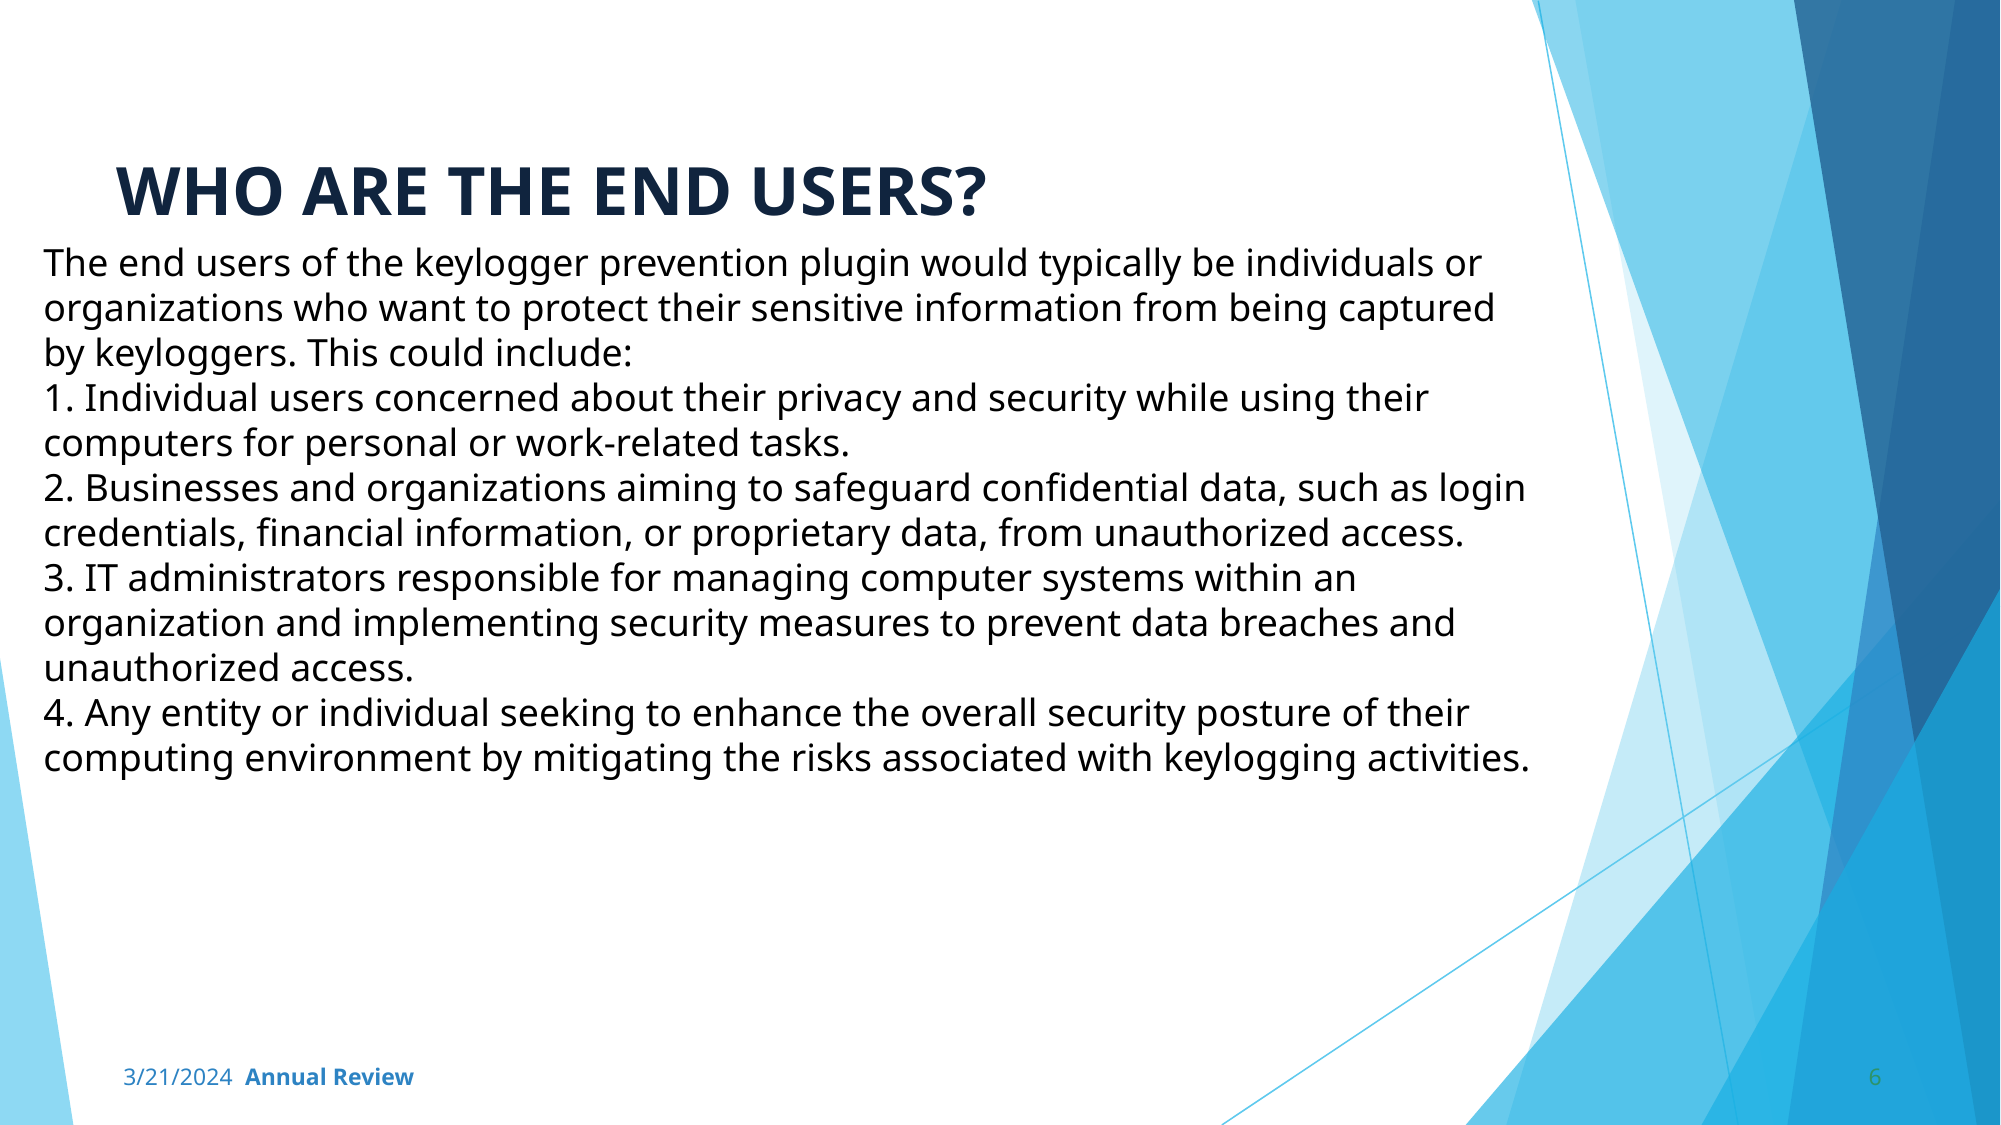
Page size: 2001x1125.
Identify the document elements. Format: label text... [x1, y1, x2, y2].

title WHO ARE THE END USERS? [91, 63, 1694, 337]
text_box The end users of the keylogger prevention plugin would typically be individuals or organizations who want to protect their sensitive information from being captured by keyloggers. This could include: 1. Individual users concerned about their privacy and security while using their computers for personal or work-related tasks. 2. Businesses and organizations aiming to safeguard confidential data, such as login credentials, financial information, or proprietary data, from unauthorized access. 3. IT administrators responsible for managing computer systems within an organization and implementing security measures to prevent data breaches and unauthorized access. 4. Any entity or individual seeking to enhance the overall security posture of their computing environment by mitigating the risks associated with keylogging activities. [28, 224, 1558, 933]
picture [118, 1012, 477, 1093]
slide_number 6 [1849, 1061, 1890, 1125]
